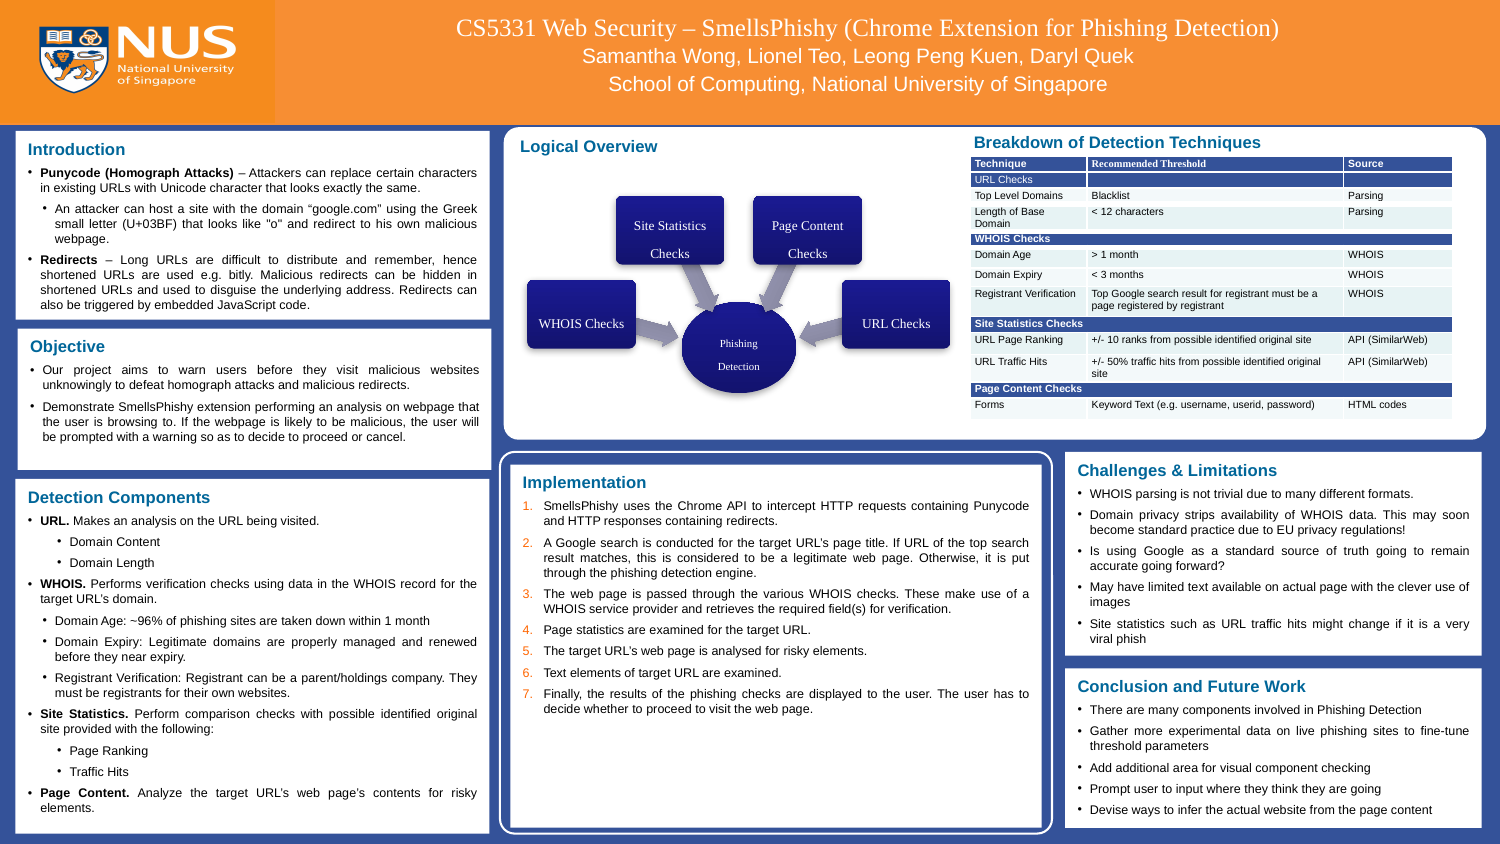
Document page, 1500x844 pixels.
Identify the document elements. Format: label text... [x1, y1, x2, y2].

table_cell API (SimilarWeb) [1344, 333, 1452, 354]
table_cell API (SimilarWeb) [1344, 355, 1452, 381]
text_box Objective Our project aims to warn users before they visit malicious websites unknowingly to defeat homograph attacks and malicious redirects. Demonstrate SmellsPhishy extension performing an analysis on webpage that the user is browsing to. If the webpage is likely to be malicious, the user will be prompted with a warning so as to decide to proceed or cancel. [17, 328, 492, 470]
text_box Introduction Punycode (Homograph Attacks) – Attackers can replace certain characters in existing URLs with Unicode character that looks exactly the same. An attacker can host a site with the domain “google.com” using the Greek small letter (U+03BF) that looks like "o" and redirect to his own malicious webpage. Redirects – Long URLs are difficult to distribute and remember, hence shortened URLs are used e.g. bitly. Malicious redirects can be hidden in shortened URLs and used to disguise the underlying address. Redirects can also be triggered by embedded JavaScript code. [15, 132, 490, 320]
table_cell Parsing [1344, 189, 1452, 201]
table_cell [1344, 173, 1452, 187]
text_box [503, 132, 1487, 440]
table_cell Domain Expiry [971, 269, 1086, 286]
table_cell [1088, 173, 1343, 187]
table_header Source [1344, 157, 1452, 171]
table_header Technique [971, 159, 1086, 171]
table_cell +/- 10 ranks from possible identified original site [1088, 333, 1343, 354]
table_cell WHOIS [1344, 269, 1452, 286]
table_cell < 3 months [1088, 269, 1343, 286]
text_box Challenges & Limitations WHOIS parsing is not trivial due to many different formats. Domain privacy strips availability of WHOIS data. This may soon become standard practice due to EU privacy regulations! Is using Google as a standard source of truth going to remain accurate going forward? May have limited text available on actual page with the clever use of images Site statistics such as URL traffic hits might change if it is a very viral phish [1065, 451, 1482, 656]
table_cell Length of Base Domain [971, 207, 1086, 229]
table_cell URL Traffic Hits [971, 355, 1086, 381]
table_cell HTML codes [1344, 399, 1452, 419]
text_box Conclusion and Future Work There are many components involved in Phishing Detection Gather more experimental data on live phishing sites to fine-tune threshold parameters Add additional area for visual component checking Prompt user to input where they think they are going Devise ways to infer the actual website from the page content [1065, 668, 1482, 828]
table_cell Parsing [1344, 207, 1452, 229]
table_cell Domain Age [971, 250, 1086, 267]
picture [0, 0, 1500, 125]
table_cell Page Content Checks [971, 383, 1452, 397]
text_box Implementation SmellsPhishy uses the Chrome API to intercept HTTP requests containing Punycode and HTTP responses containing redirects. A Google search is conducted for the target URL’s page title. If URL of the top search result matches, this is considered to be a legitimate web page. Otherwise, it is put through the phishing detection engine. The web page is passed through the various WHOIS checks. These make use of a WHOIS service provider and retrieves the required field(s) for verification. Page statistics are examined for the target URL. The target URL’s web page is analysed for risky elements. Text elements of target URL are examined. Finally, the results of the phishing checks are displayed to the user. The user has to decide whether to proceed to visit the web page. [510, 464, 1042, 828]
text_box [499, 451, 1053, 834]
table_cell Keyword Text (e.g. username, userid, password) [1088, 399, 1343, 419]
text_box Detection Components URL. Makes an analysis on the URL being visited. Domain Content Domain Length WHOIS. Performs verification checks using data in the WHOIS record for the target URL’s domain. Domain Age: ~96% of phishing sites are taken down within 1 month Domain Expiry: Legitimate domains are properly managed and renewed before they near expiry. Registrant Verification: Registrant can be a parent/holdings company. They must be registrants for their own websites. Site Statistics. Perform comparison checks with possible identified original site provided with the following: Page Ranking Traffic Hits Page Content. Analyze the target URL’s web page’s contents for risky elements. [15, 478, 490, 834]
table_cell Blacklist [1088, 189, 1343, 201]
table_cell < 12 characters [1088, 207, 1343, 229]
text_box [527, 195, 951, 394]
table_header Recommended Threshold [1088, 159, 1343, 171]
table_cell +/- 50% traffic hits from possible identified original site [1088, 355, 1343, 381]
table_cell > 1 month [1088, 250, 1343, 267]
table_cell Top Level Domains [971, 189, 1086, 201]
table_cell URL Page Ranking [971, 333, 1086, 354]
table_cell Registrant Verification [971, 287, 1086, 316]
table_cell WHOIS Checks [971, 234, 1452, 245]
table_cell WHOIS [1344, 250, 1452, 267]
table_cell Forms [971, 399, 1086, 419]
table_cell Site Statistics Checks [971, 317, 1452, 332]
table_cell WHOIS [1344, 287, 1452, 316]
table_cell URL Checks [971, 173, 1086, 187]
text_box Logical Overview [518, 134, 942, 163]
table_cell Top Google search result for registrant must be a page registered by registrant [1088, 287, 1343, 316]
text_box Breakdown of Detection Techniques [971, 132, 1441, 159]
